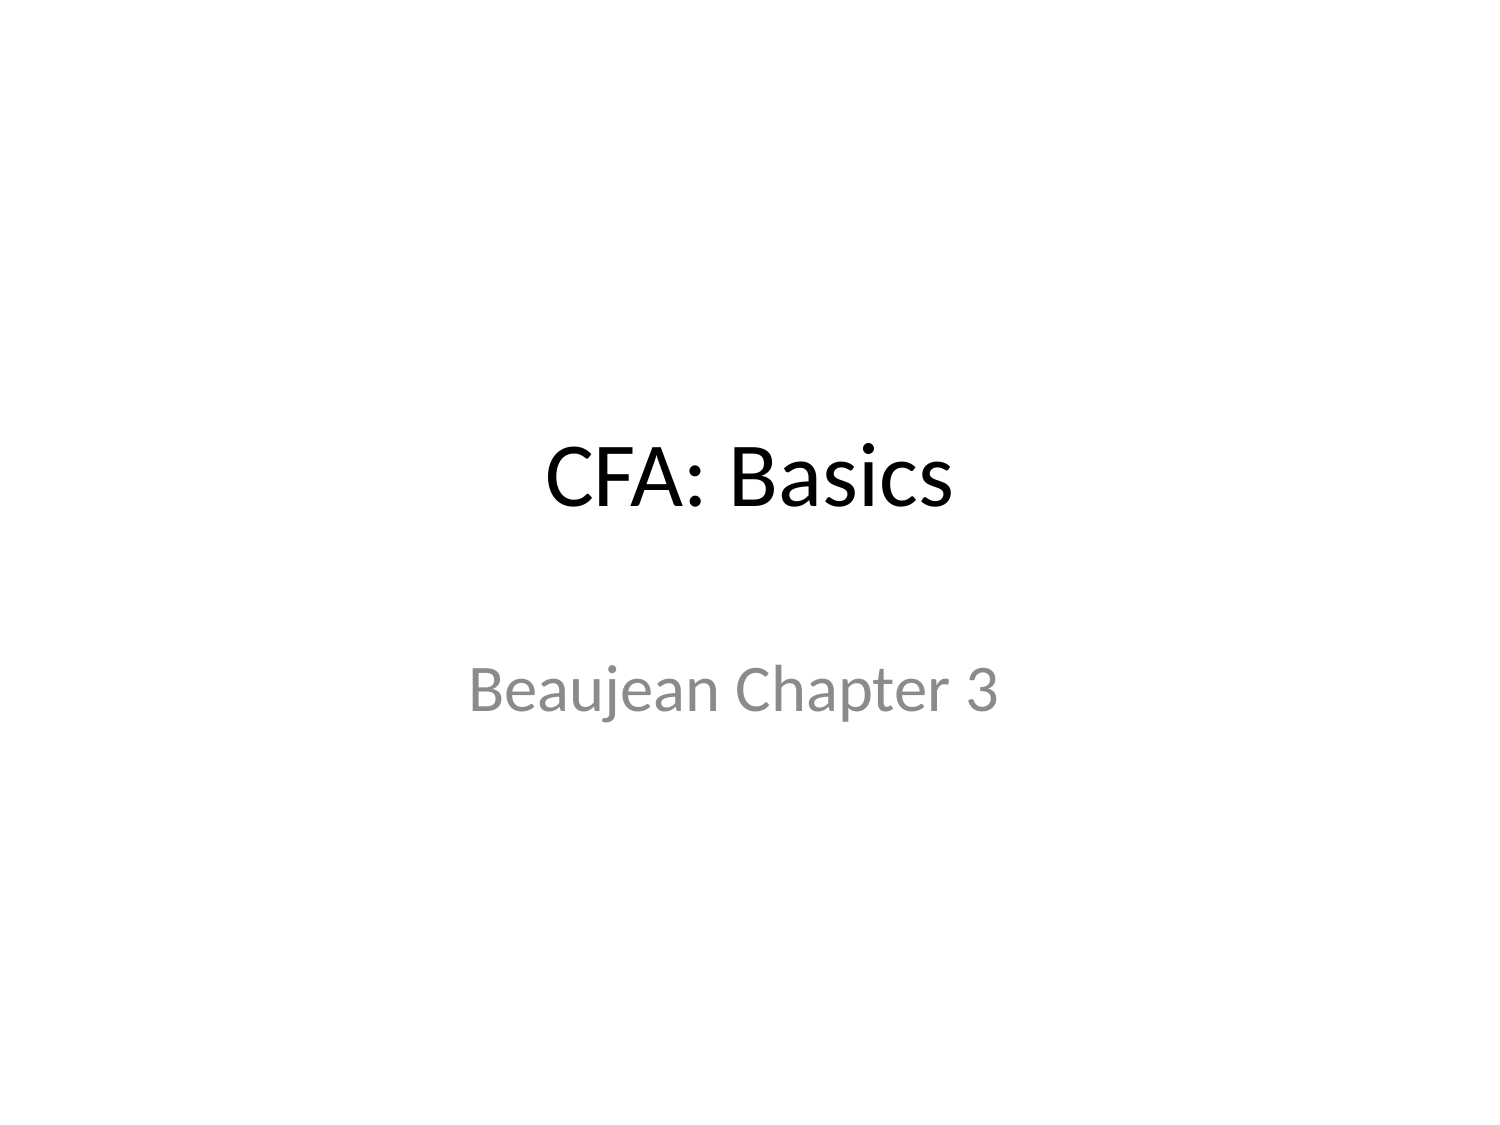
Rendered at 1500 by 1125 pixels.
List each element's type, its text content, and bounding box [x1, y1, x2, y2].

subtitle Beaujean Chapter 3 [209, 637, 1260, 925]
title CFA: Basics [112, 349, 1388, 591]
